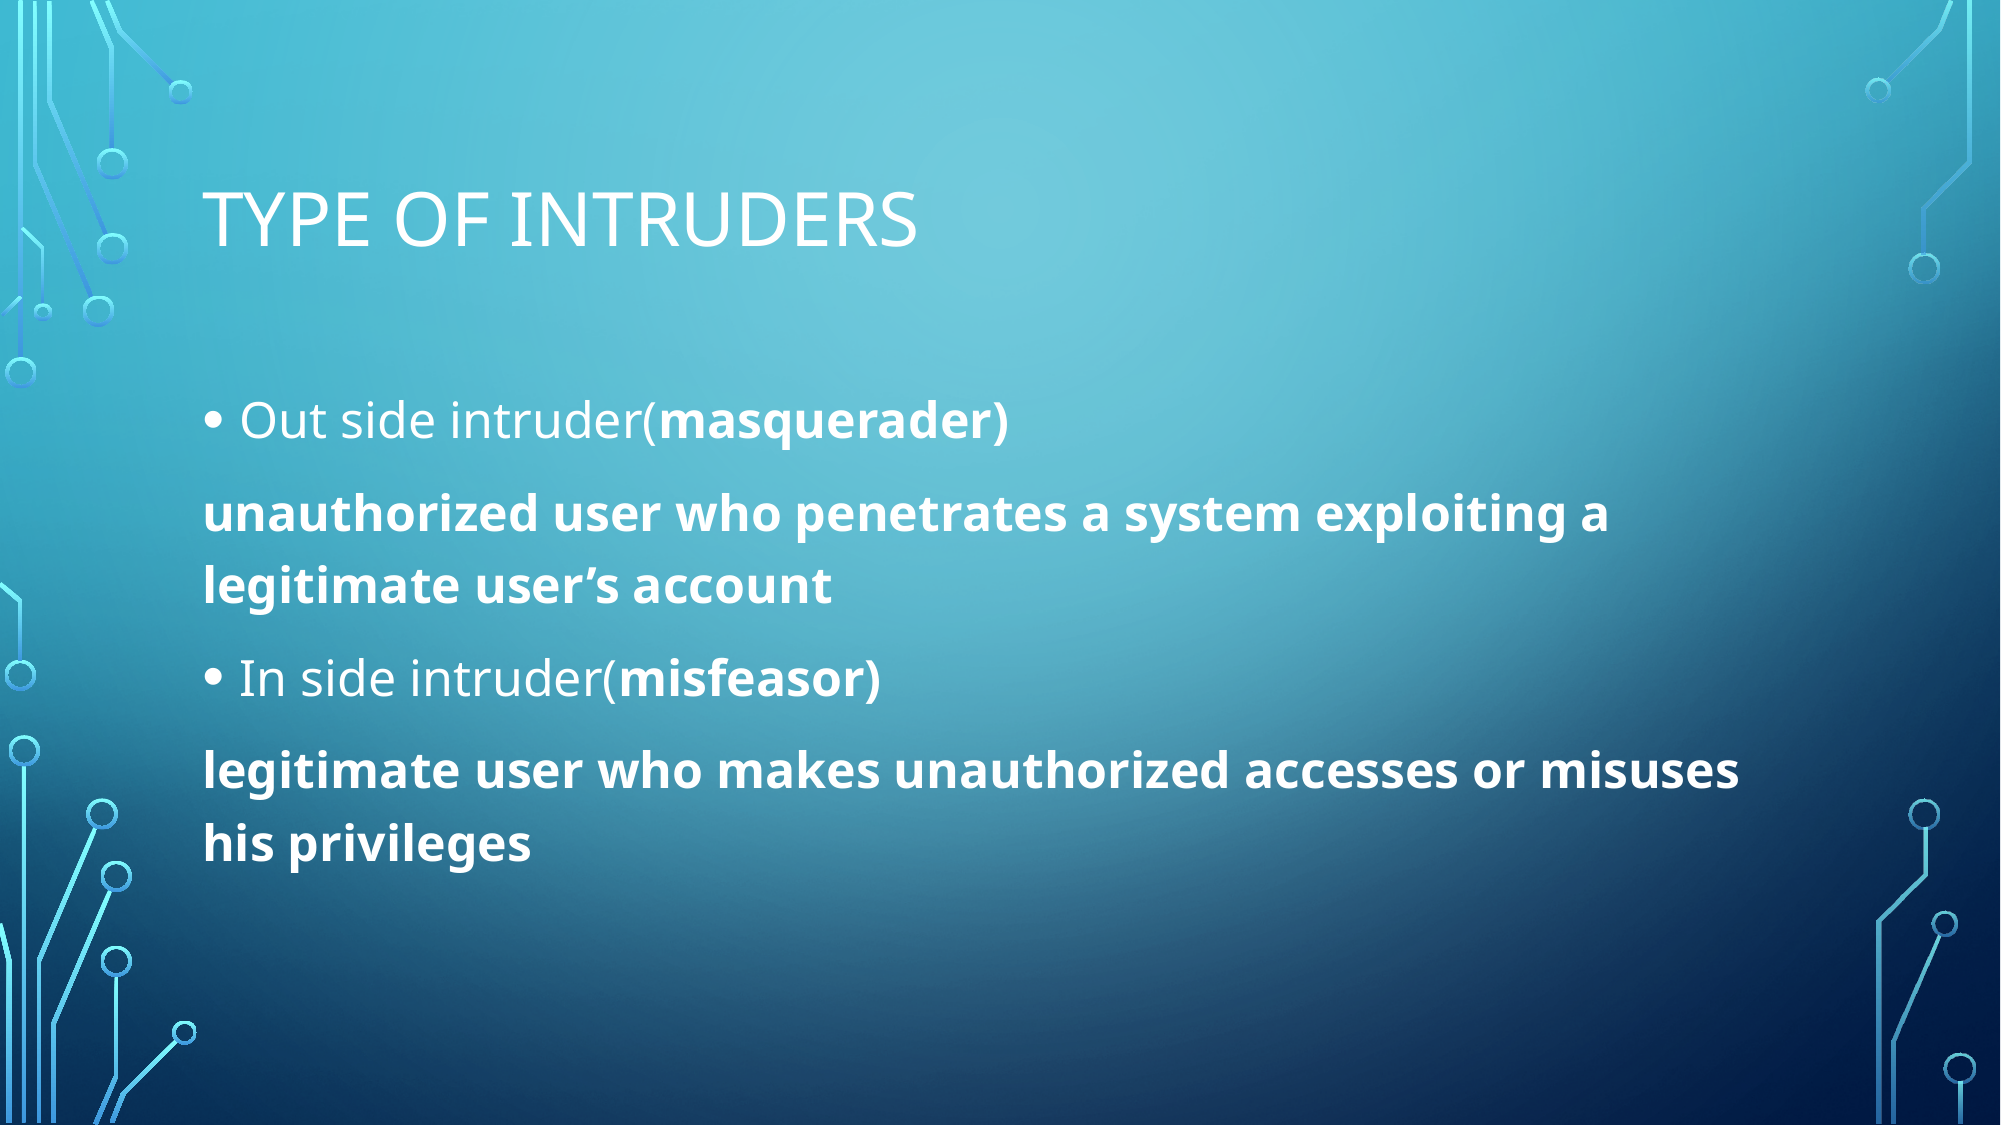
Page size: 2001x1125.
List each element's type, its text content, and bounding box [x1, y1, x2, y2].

list Out side intruder(masquerader) unauthorized user who penetrates a system exploiting a legitimate user’s account In side intruder(misfeasor) legitimate user who makes unauthorized accesses or misuses his privileges [187, 369, 1813, 950]
title Type of intruders [187, 101, 1813, 344]
